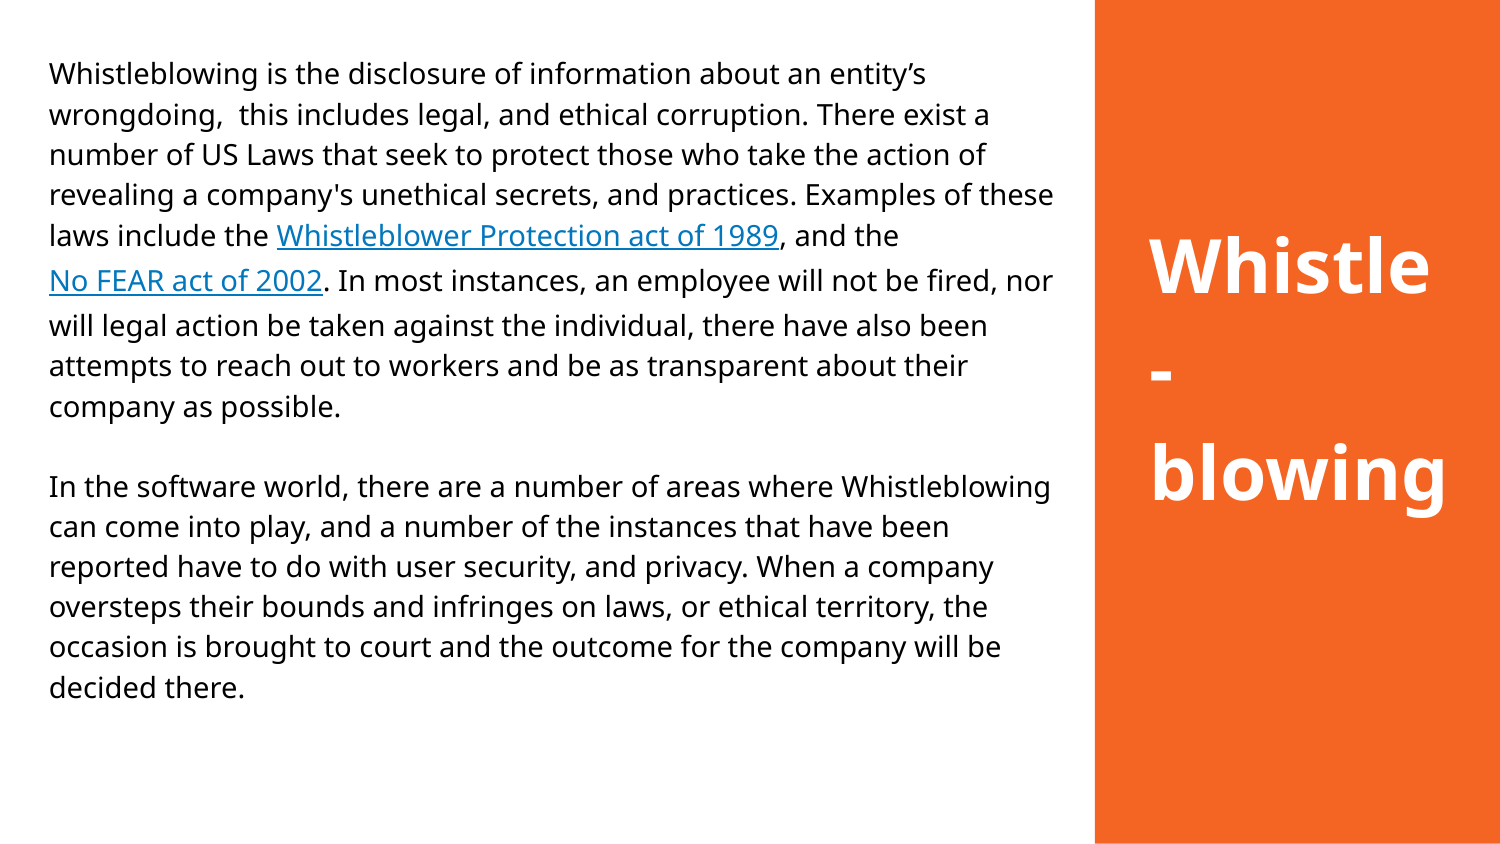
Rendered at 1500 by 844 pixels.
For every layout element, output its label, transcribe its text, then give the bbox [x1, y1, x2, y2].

list Whistleblowing is the disclosure of information about an entity’s wrongdoing, this includes legal, and ethical corruption. There exist a number of US Laws that seek to protect those who take the action of revealing a company's unethical secrets, and practices. Examples of these laws include the Whistleblower Protection act of 1989, and the No FEAR act of 2002. In most instances, an employee will not be fired, nor will legal action be taken against the individual, there have also been attempts to reach out to workers and be as transparent about their company as possible. In the software world, there are a number of areas where Whistleblowing can come into play, and a number of the instances that have been reported have to do with user security, and privacy. When a company oversteps their bounds and infringes on laws, or ethical territory, the occasion is brought to court and the outcome for the company will be decided there. [33, 35, 1081, 794]
title Whistle-blowing [1135, 171, 1469, 531]
